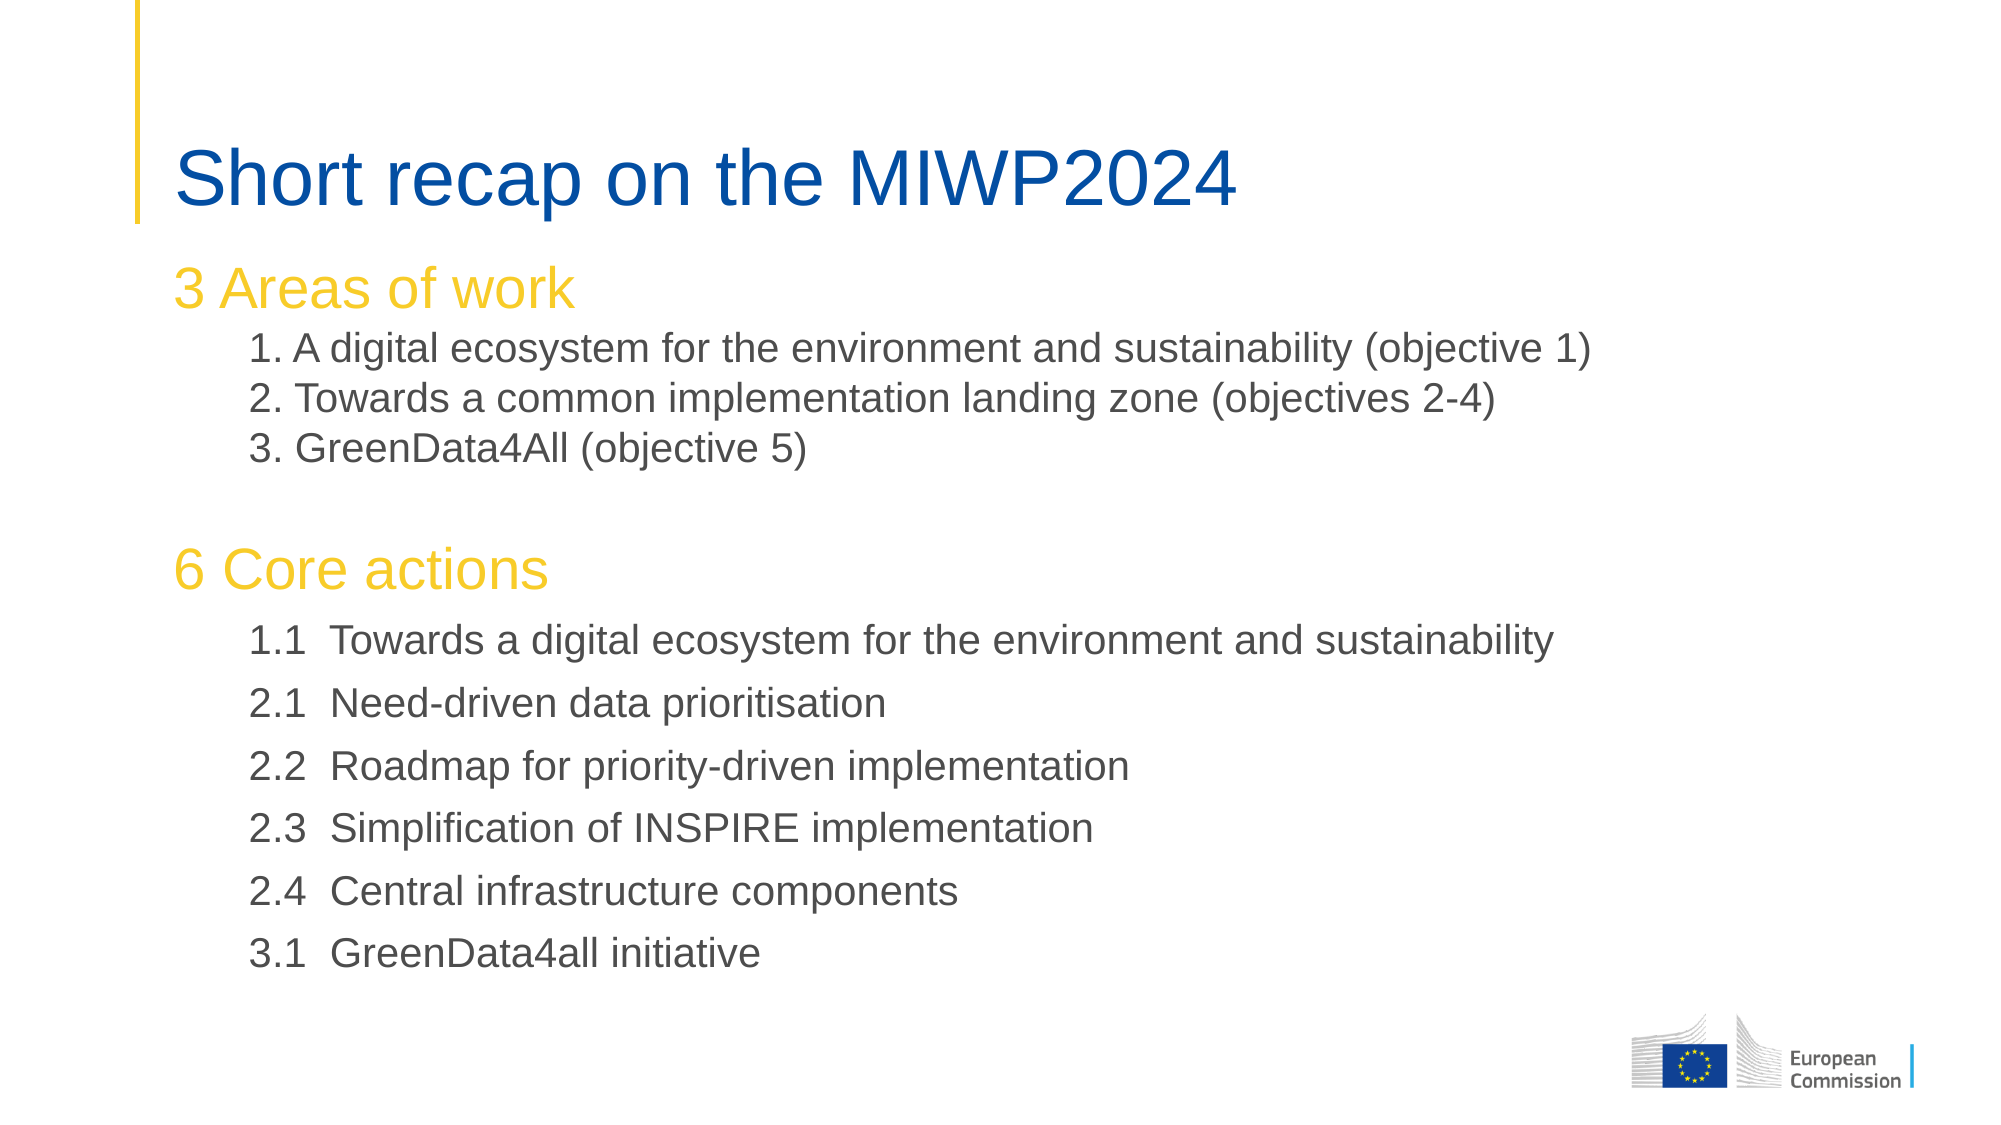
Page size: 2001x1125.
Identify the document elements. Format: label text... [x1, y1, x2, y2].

title Short recap on the MIWP2024 [159, 94, 1843, 223]
picture [1631, 1013, 1915, 1091]
list 3 Areas of work 1. A digital ecosystem for the environment and sustainability (objective 1) 2. Towards a common implementation landing zone (objectives 2-4) 3. GreenData4All (objective 5) 6 Core actions 1.1 Towards a digital ecosystem for the environment and sustainability 2.1 Need-driven data prioritisation 2.2 Roadmap for priority-driven implementation 2.3 Simplification of INSPIRE implementation 2.4 Central infrastructure components 3.1 GreenData4all initiative [158, 243, 1843, 984]
